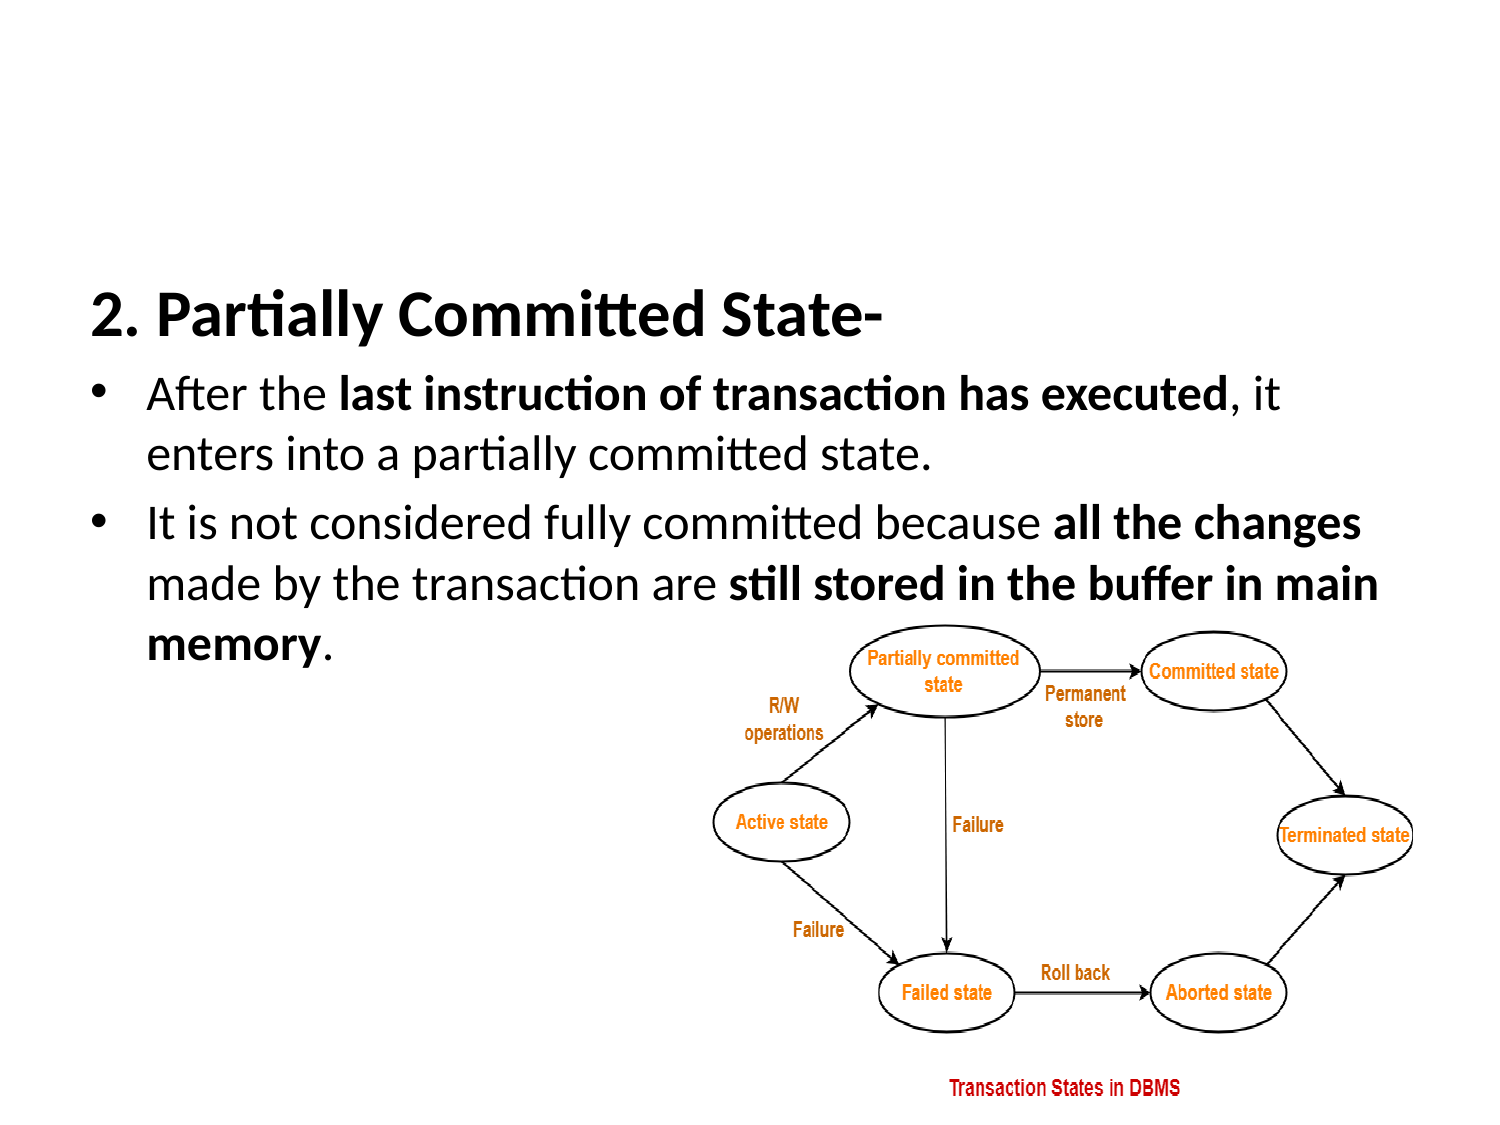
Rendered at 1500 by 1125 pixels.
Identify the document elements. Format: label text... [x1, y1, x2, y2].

picture [712, 624, 1413, 1101]
list 2. Partially Committed State- After the last instruction of transaction has executed, it enters into a partially committed state. It is not considered fully committed because all the changes made by the transaction are still stored in the buffer in main memory. [75, 262, 1425, 1005]
